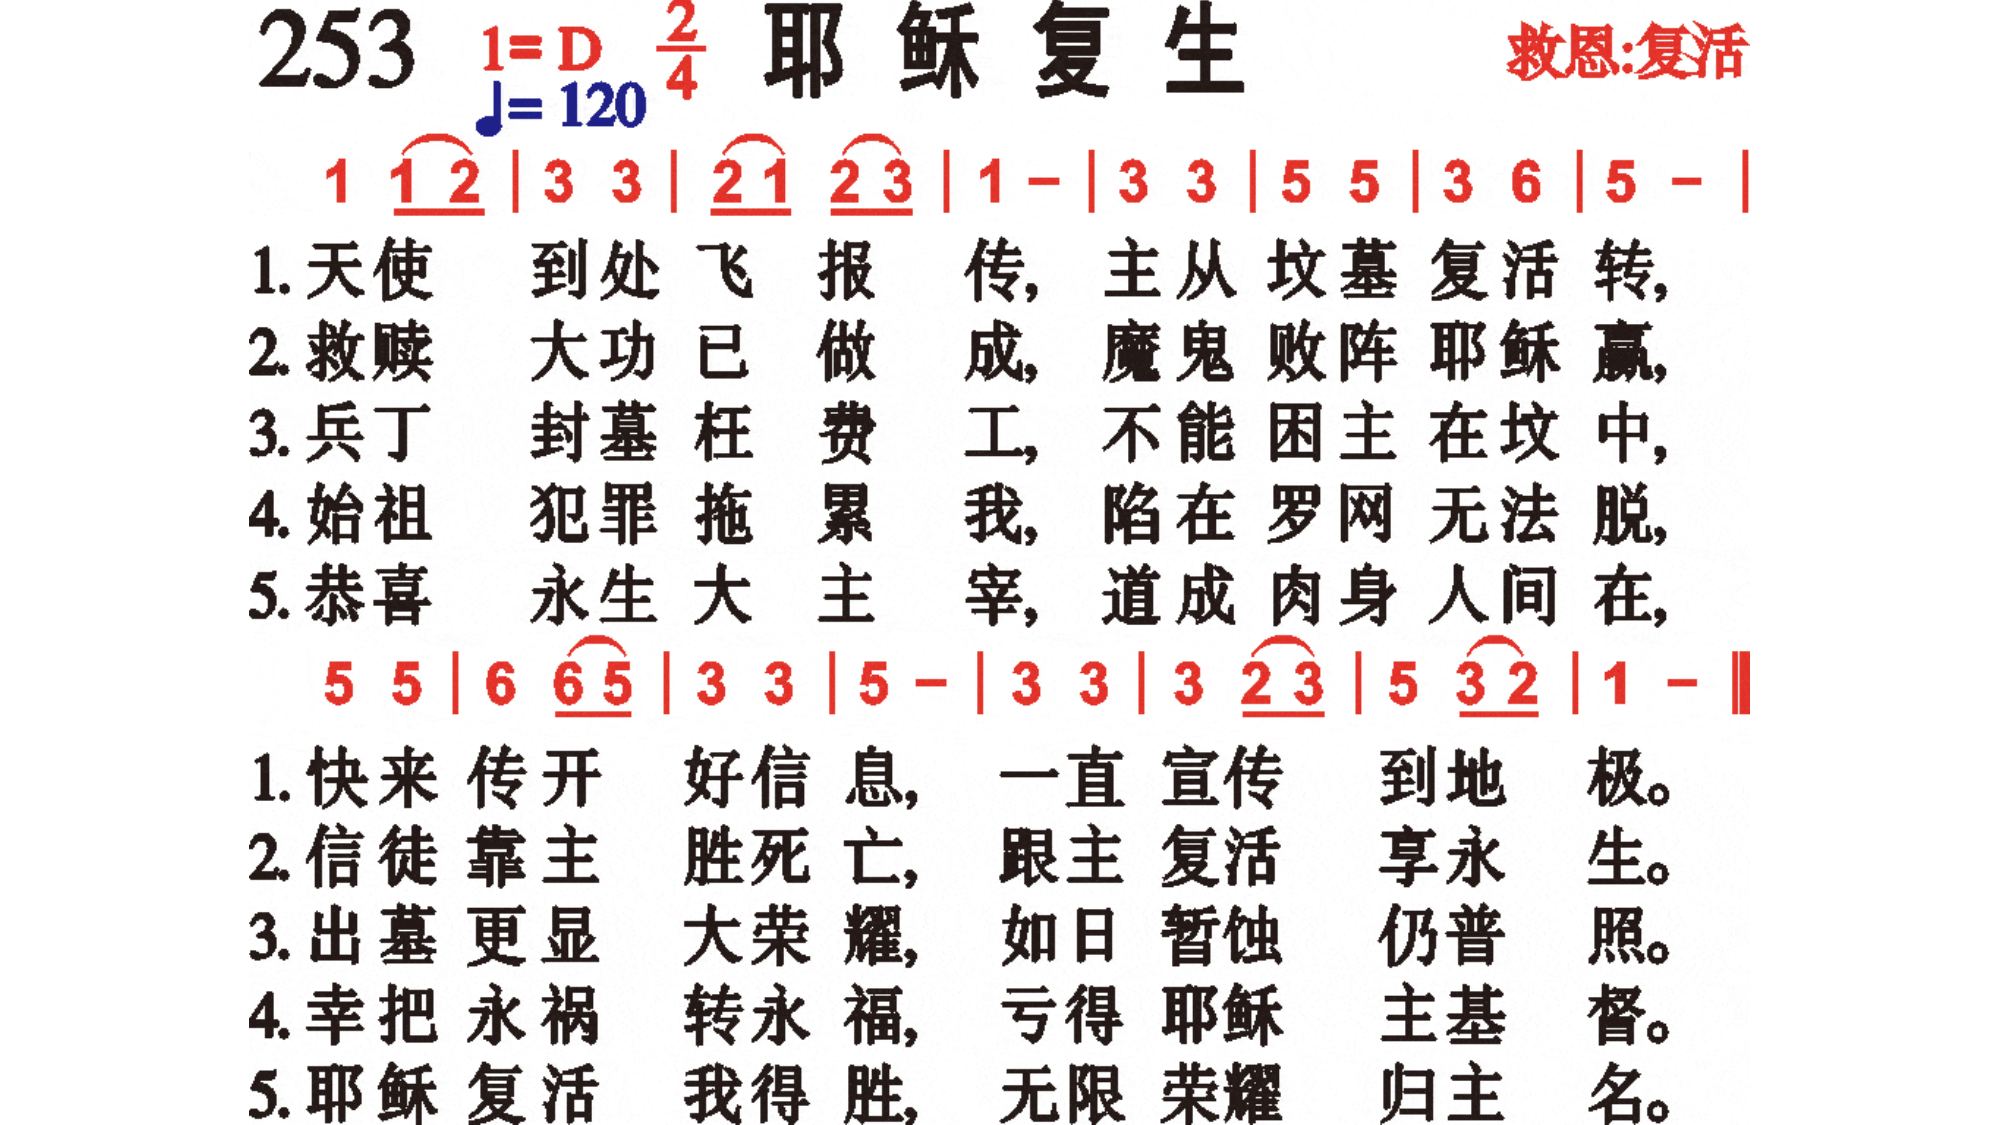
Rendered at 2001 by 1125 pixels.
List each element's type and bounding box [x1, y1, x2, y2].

picture [249, 0, 1750, 1125]
